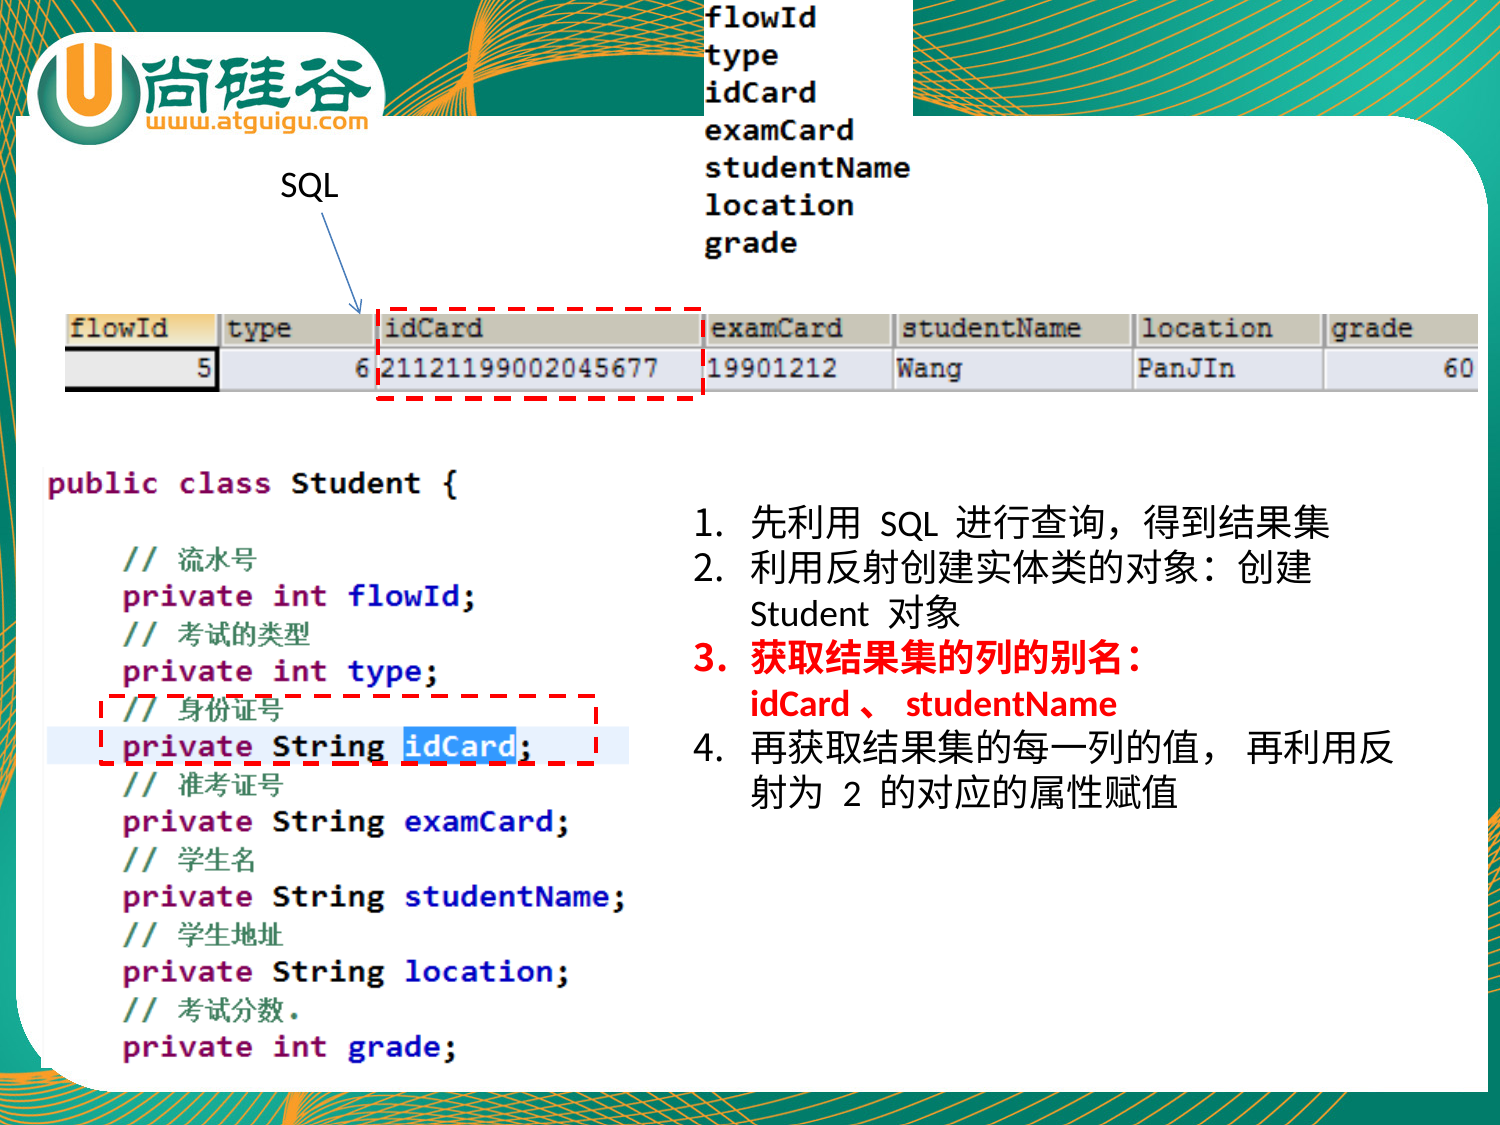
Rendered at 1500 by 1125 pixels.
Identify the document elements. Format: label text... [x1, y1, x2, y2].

text_box 先利用 SQL 进行查询，得到结果集 利用反射创建实体类的对象：创建 Student 对象 获取结果集的列的别名：idCard、studentName 再获取结果集的每一列的值， 再利用反射为 2 的对应的属性赋值 [679, 491, 1436, 822]
picture [0, 0, 1500, 1125]
text_box [376, 307, 703, 312]
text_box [321, 213, 361, 315]
text_box SQL [265, 152, 378, 213]
